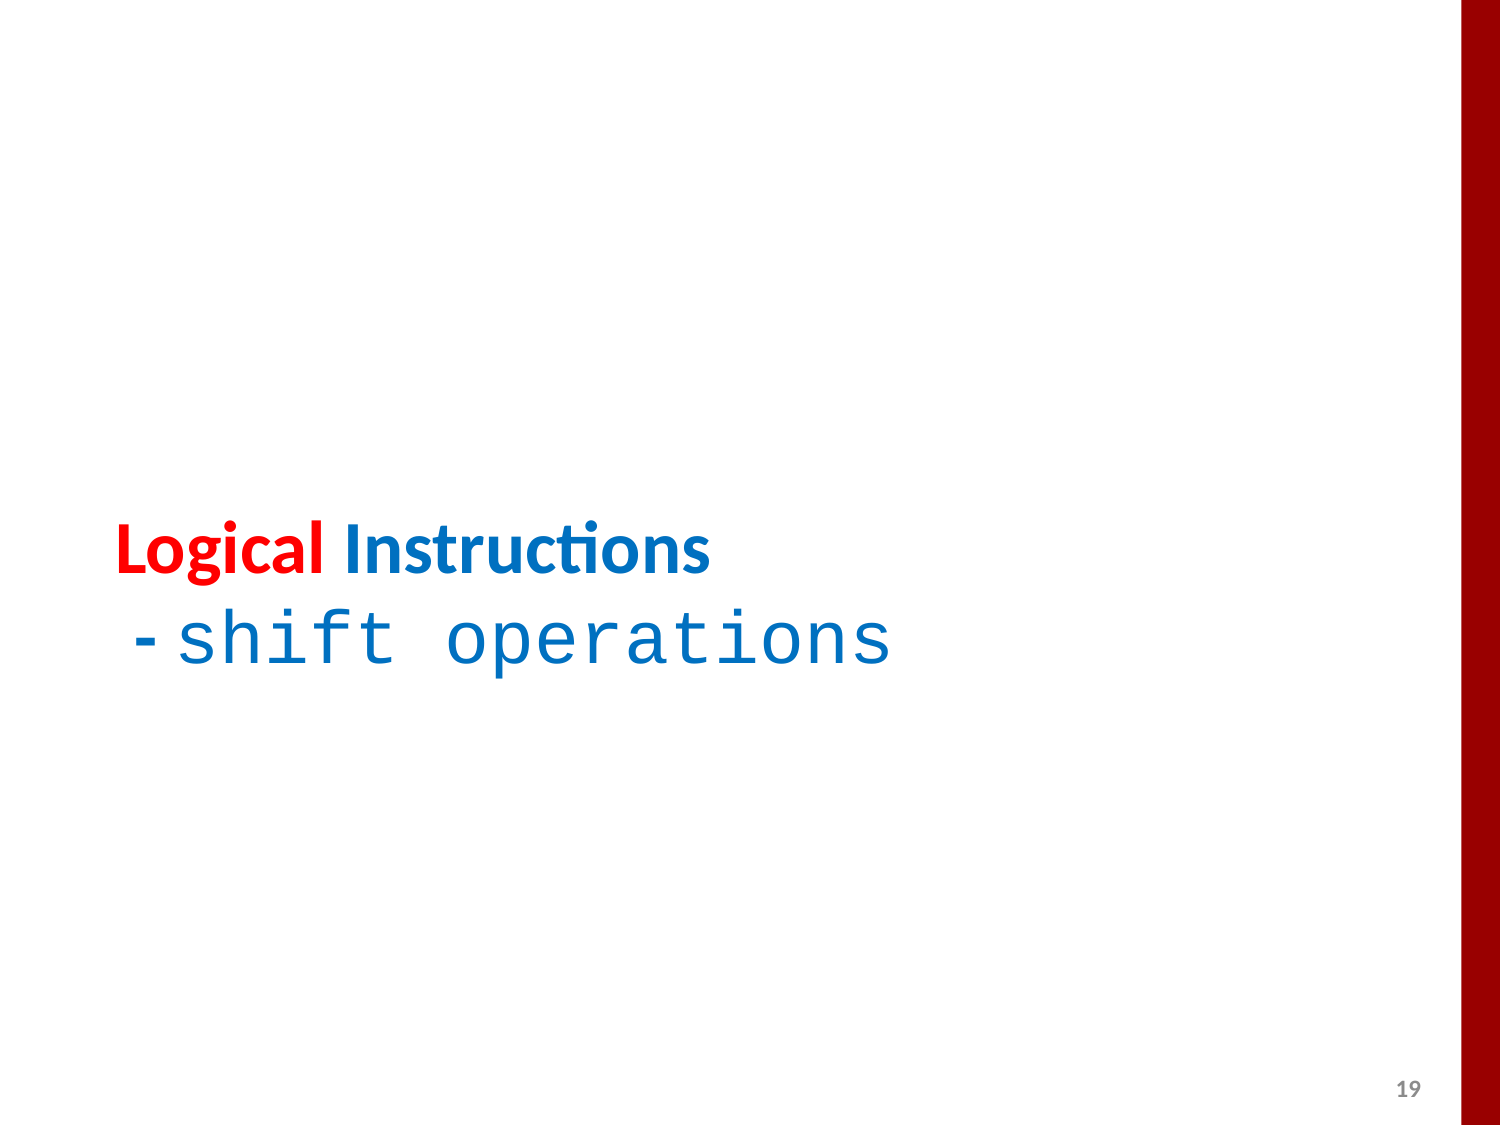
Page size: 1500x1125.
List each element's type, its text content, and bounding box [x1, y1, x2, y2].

title Logical Instructions - shift operations [100, 467, 1376, 710]
